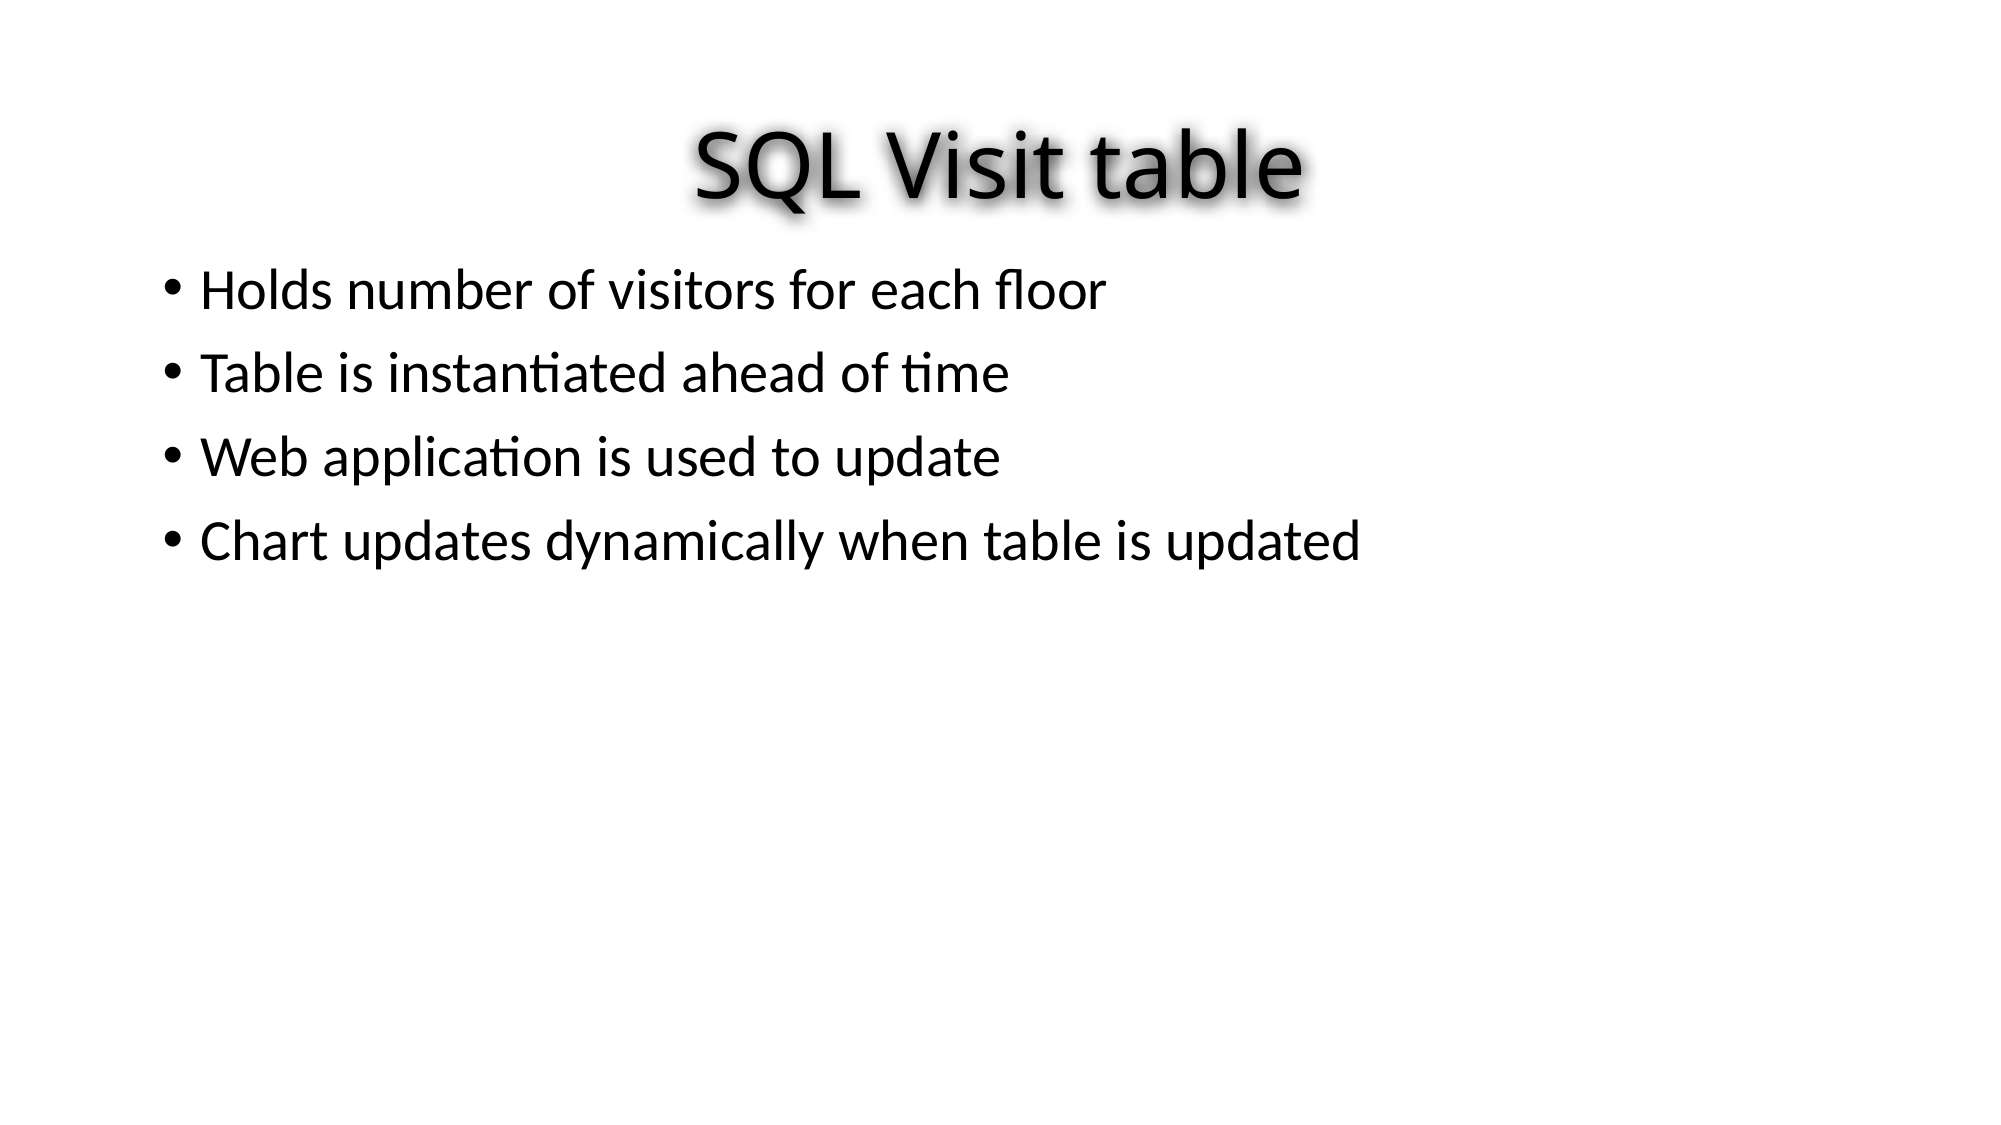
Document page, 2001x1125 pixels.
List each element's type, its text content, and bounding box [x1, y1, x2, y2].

list Holds number of visitors for each floor Table is instantiated ahead of time Web application is used to update Chart updates dynamically when table is updated [147, 251, 1873, 966]
title SQL Visit table [137, 59, 1863, 278]
